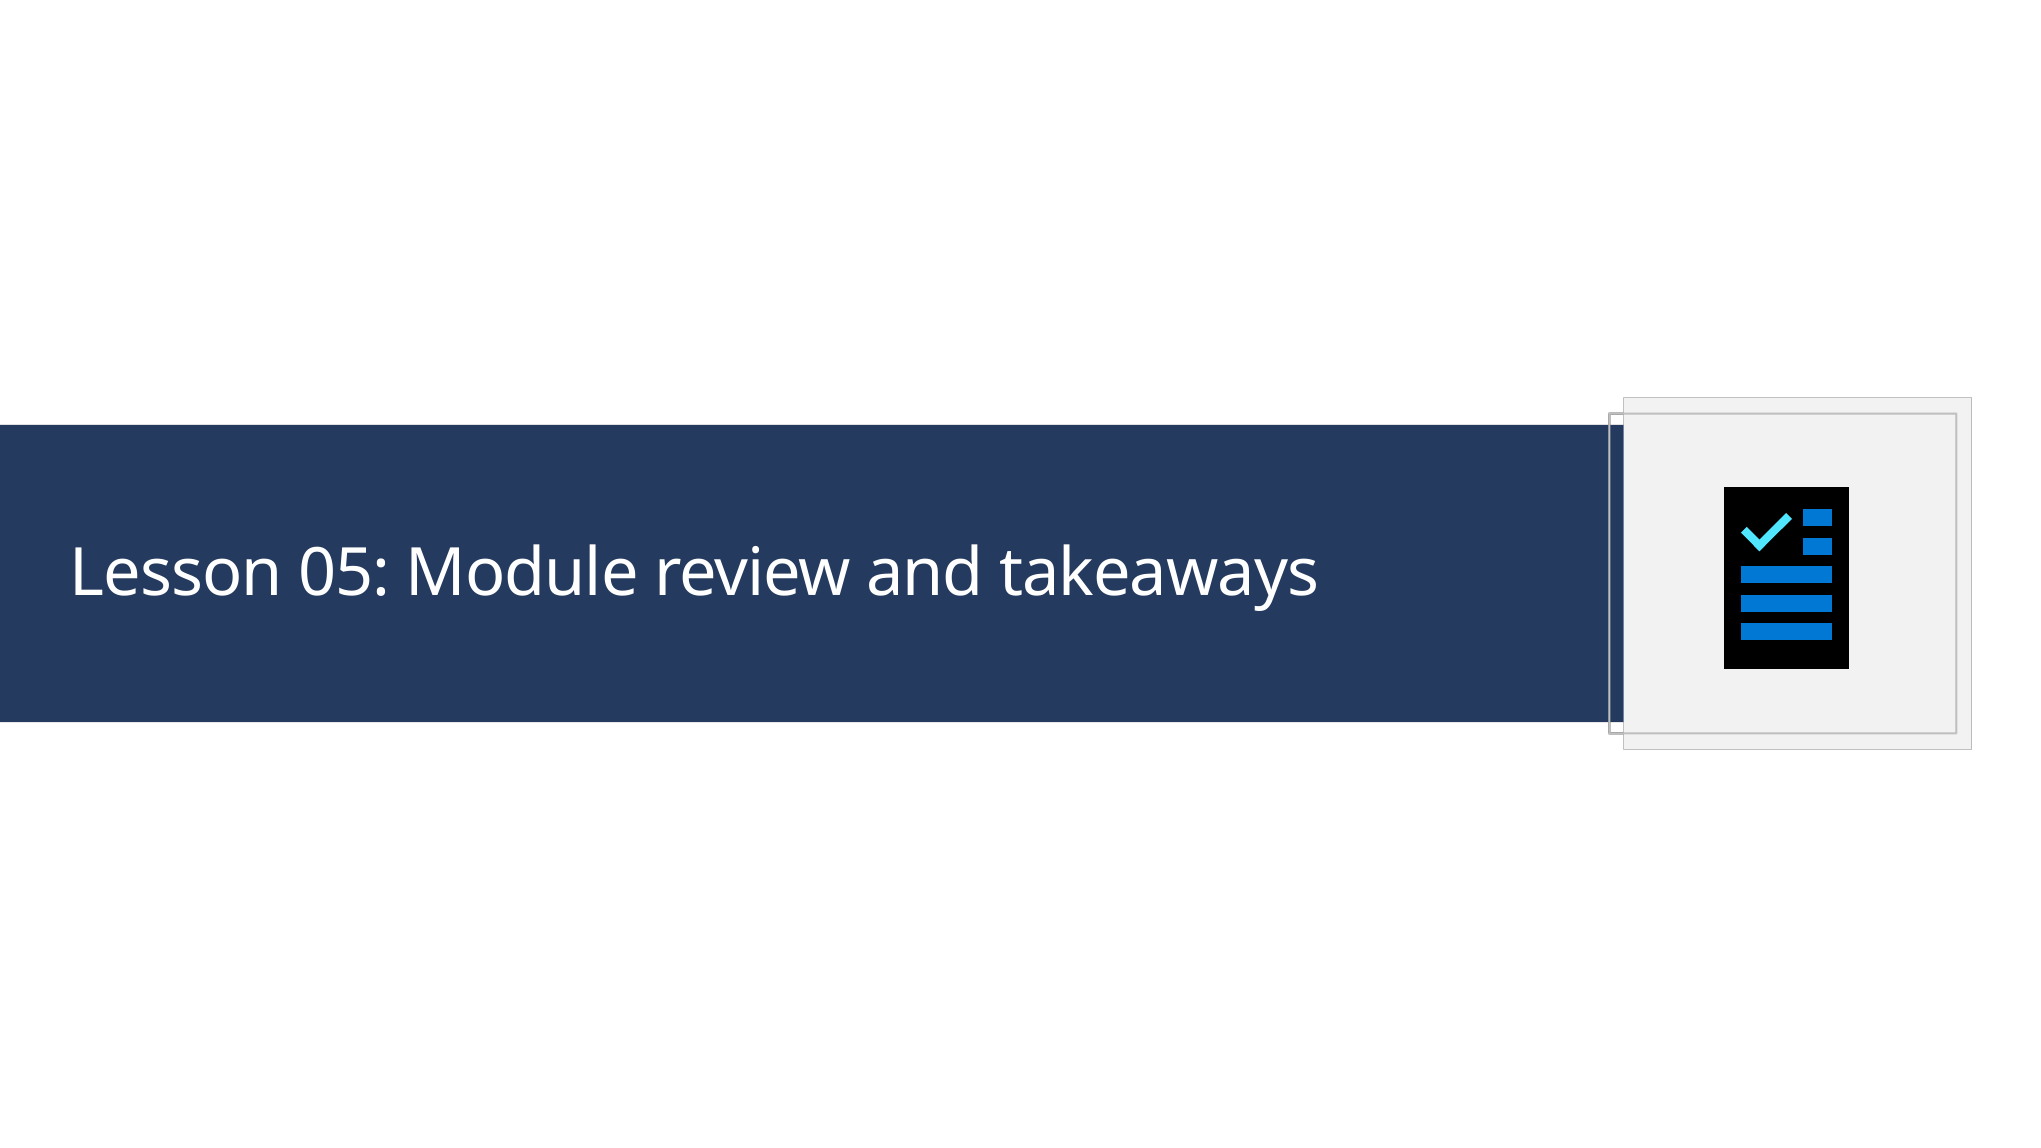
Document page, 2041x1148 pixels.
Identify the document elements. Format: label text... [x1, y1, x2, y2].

title Lesson 05: Module review and takeaways [70, 537, 1586, 610]
picture [0, 0, 2041, 1148]
